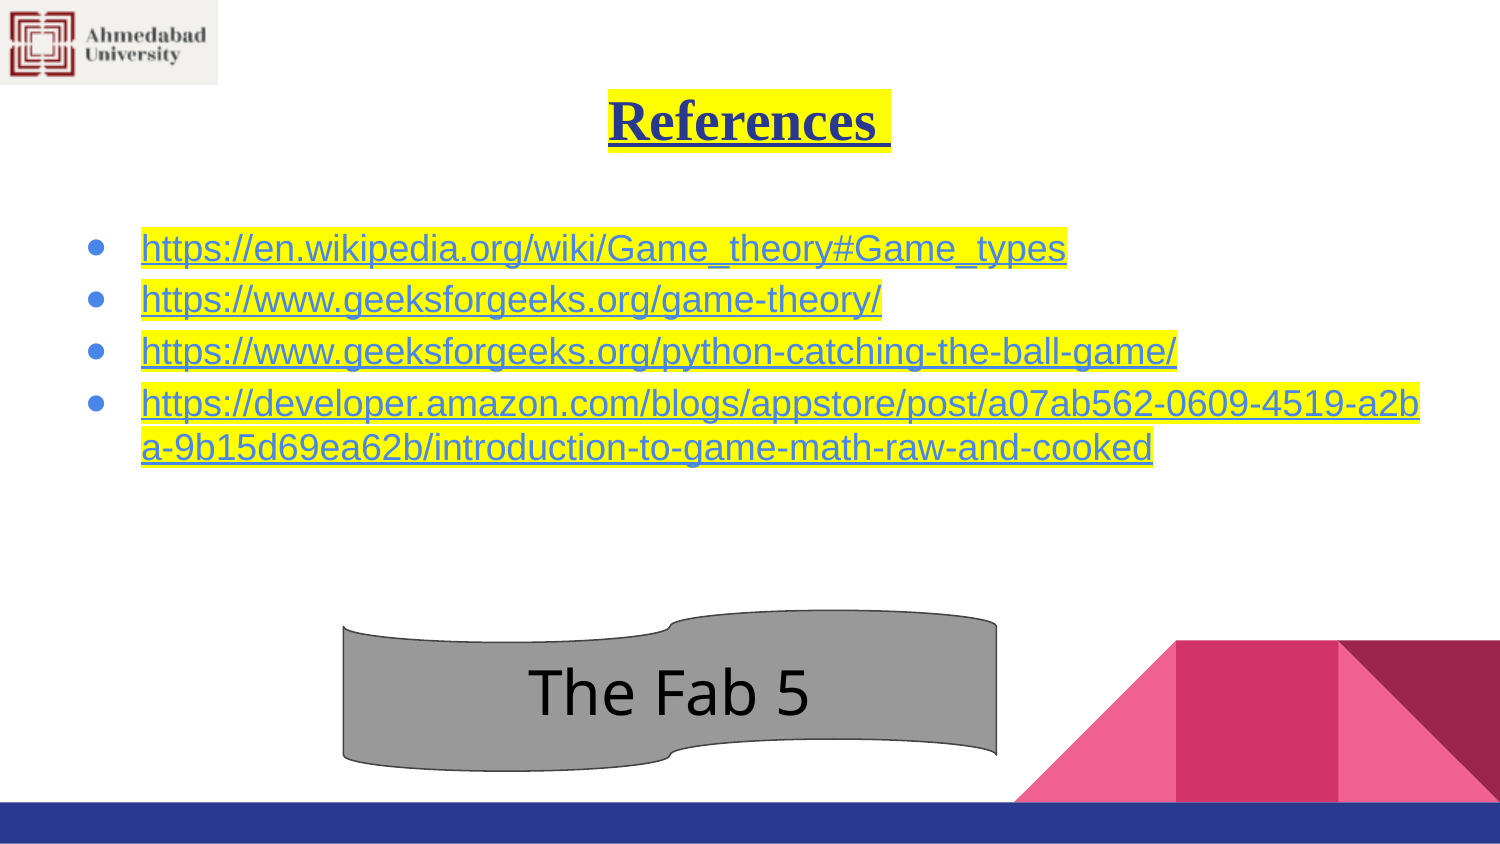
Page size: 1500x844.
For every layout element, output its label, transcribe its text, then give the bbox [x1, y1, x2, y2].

title References [51, 67, 1449, 167]
text_box The Fab 5 [343, 610, 997, 772]
picture [0, 0, 219, 86]
list https://en.wikipedia.org/wiki/Game_theory#Game_types https://www.geeksforgeeks.org/game-theory/ https://www.geeksforgeeks.org/python-catching-the-ball-game/ https://developer.amazon.com/blogs/appstore/post/a07ab562-0609-4519-a2ba-9b15d69ea62b/introduction-to-game-math-raw-and-cooked [51, 201, 1449, 750]
